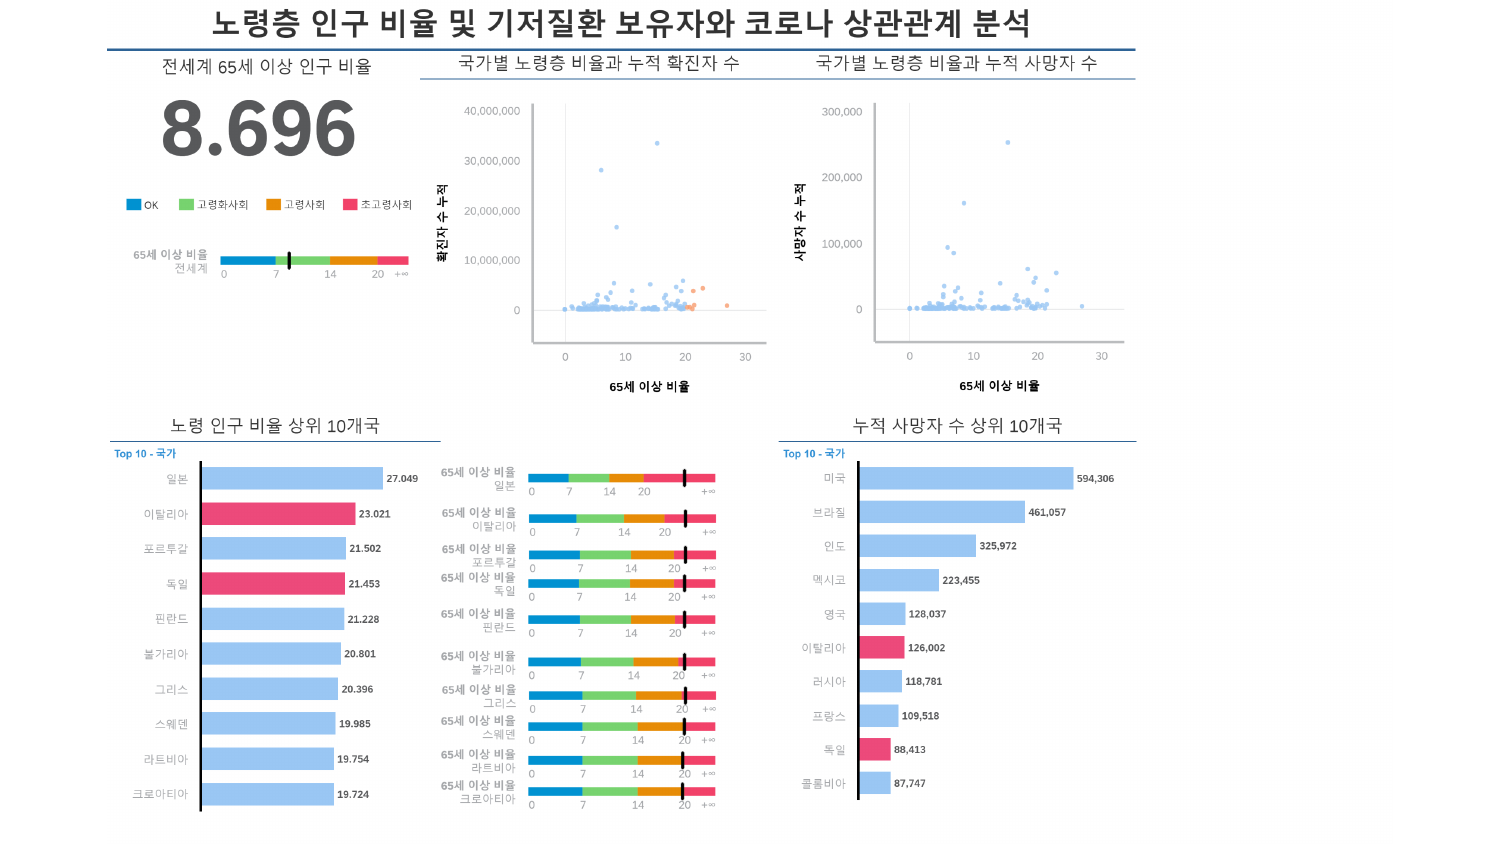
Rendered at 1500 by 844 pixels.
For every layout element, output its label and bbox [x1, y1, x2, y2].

picture [106, 0, 1393, 844]
